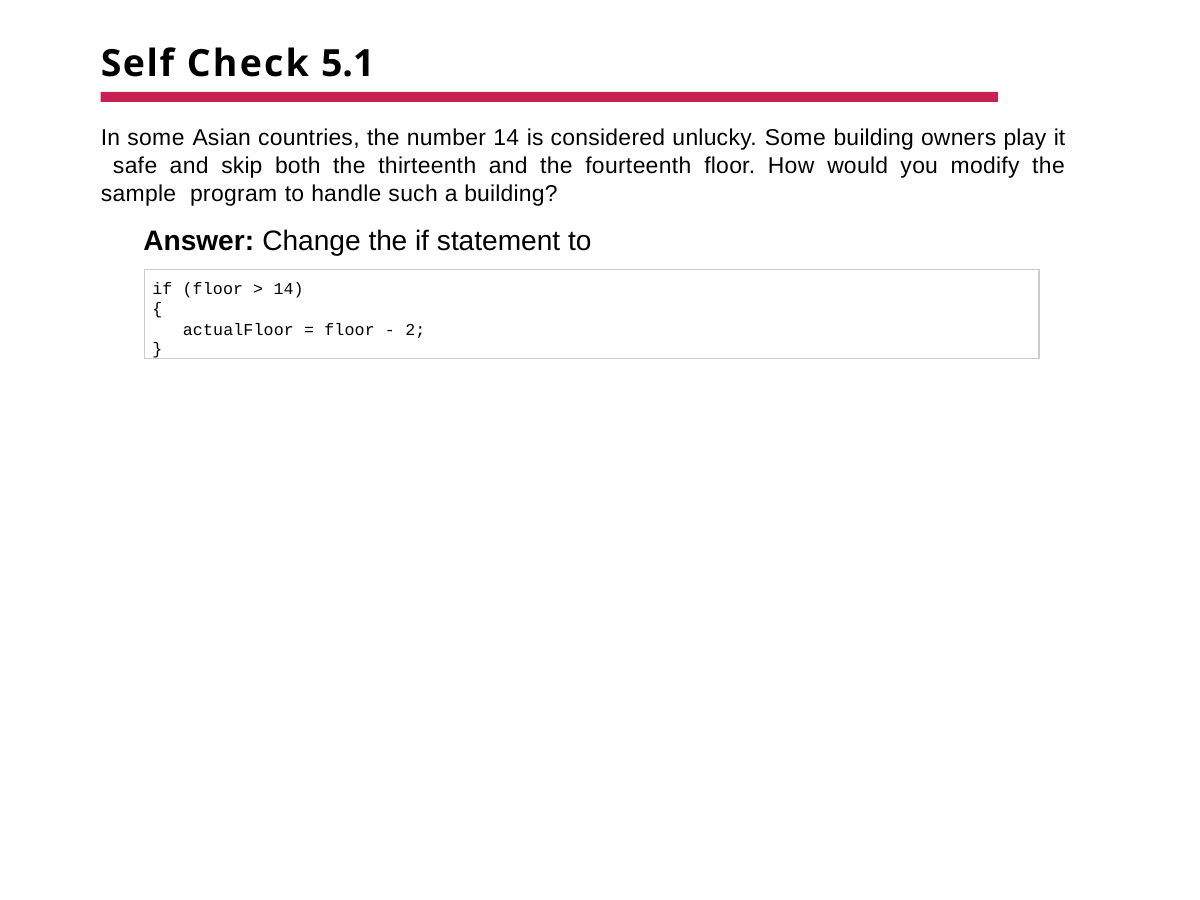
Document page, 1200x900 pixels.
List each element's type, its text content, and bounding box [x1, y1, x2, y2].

text_box if (floor > 14) { actualFloor = floor - 2; } [144, 269, 1040, 359]
title Self Check 5.1 [98, 39, 1102, 190]
text_box In some Asian countries, the number 14 is considered unlucky. Some building owners play it safe and skip both the thirteenth and the fourteenth floor. How would you modify the sample program to handle such a building? Answer: Change the if statement to [98, 122, 1067, 257]
